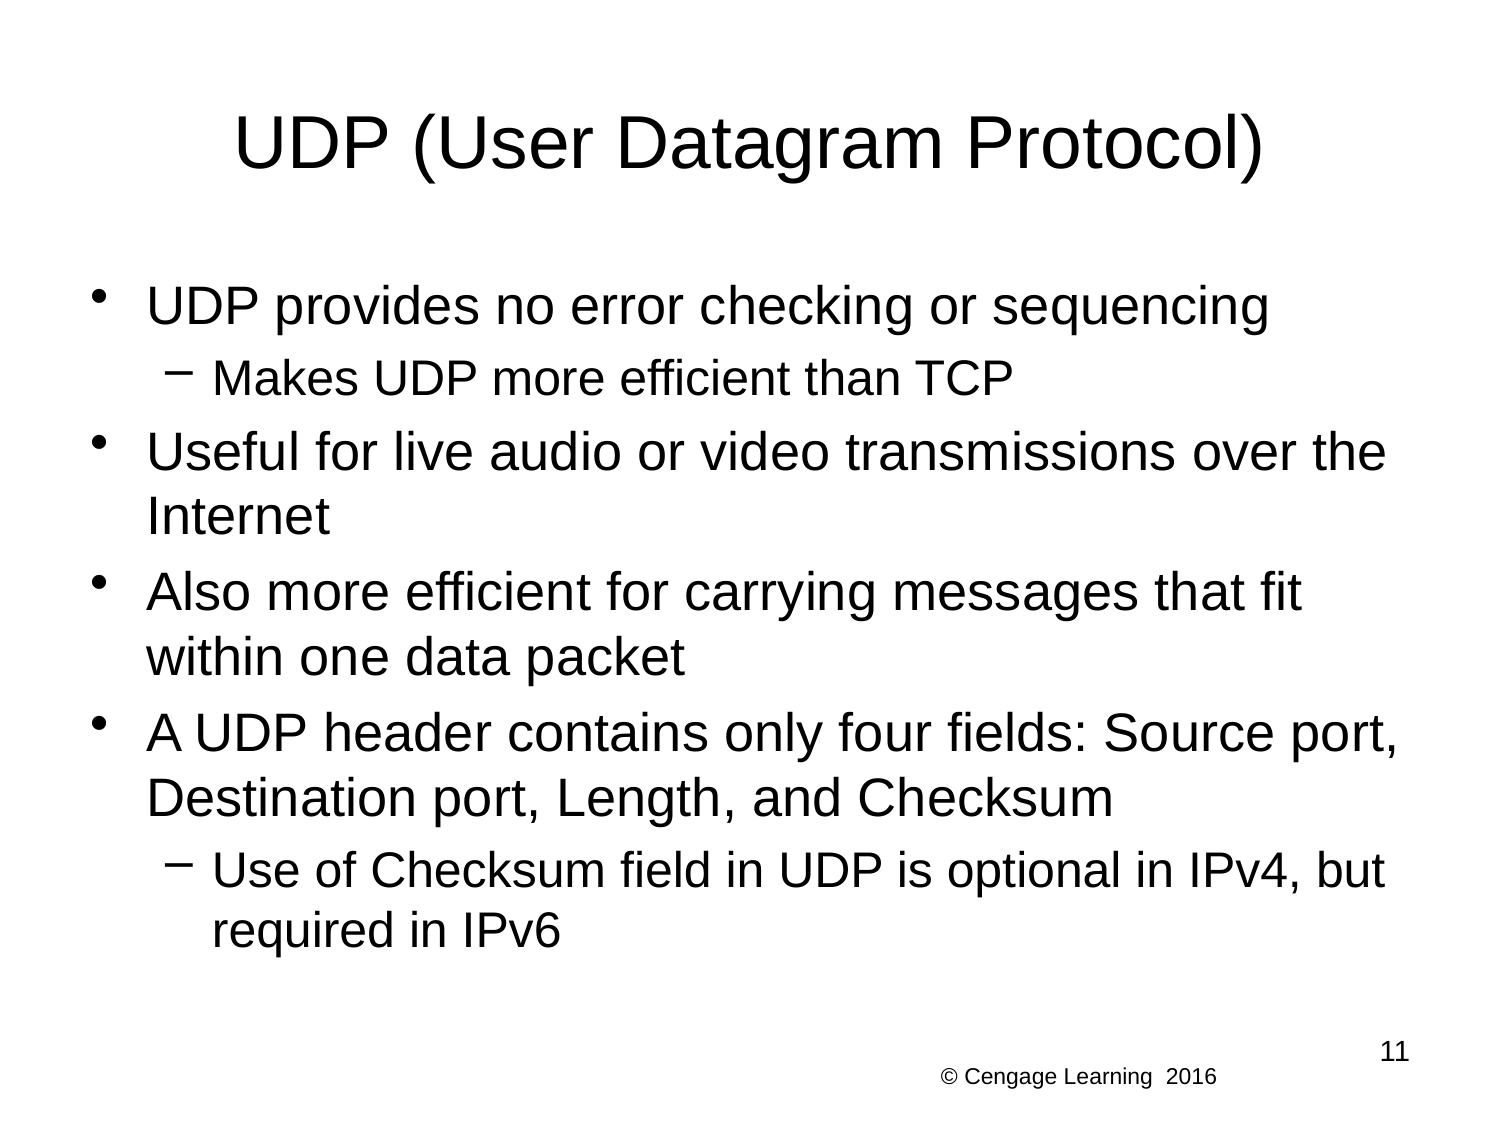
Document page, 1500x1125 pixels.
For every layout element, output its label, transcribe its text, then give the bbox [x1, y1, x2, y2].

title UDP (User Datagram Protocol) [75, 45, 1425, 233]
list UDP provides no error checking or sequencing Makes UDP more efficient than TCP Useful for live audio or video transmissions over the Internet Also more efficient for carrying messages that fit within one data packet A UDP header contains only four fields: Source port, Destination port, Length, and Checksum Use of Checksum field in UDP is optional in IPv4, but required in IPv6 [75, 262, 1425, 1005]
slide_number 11 [1312, 1024, 1426, 1103]
